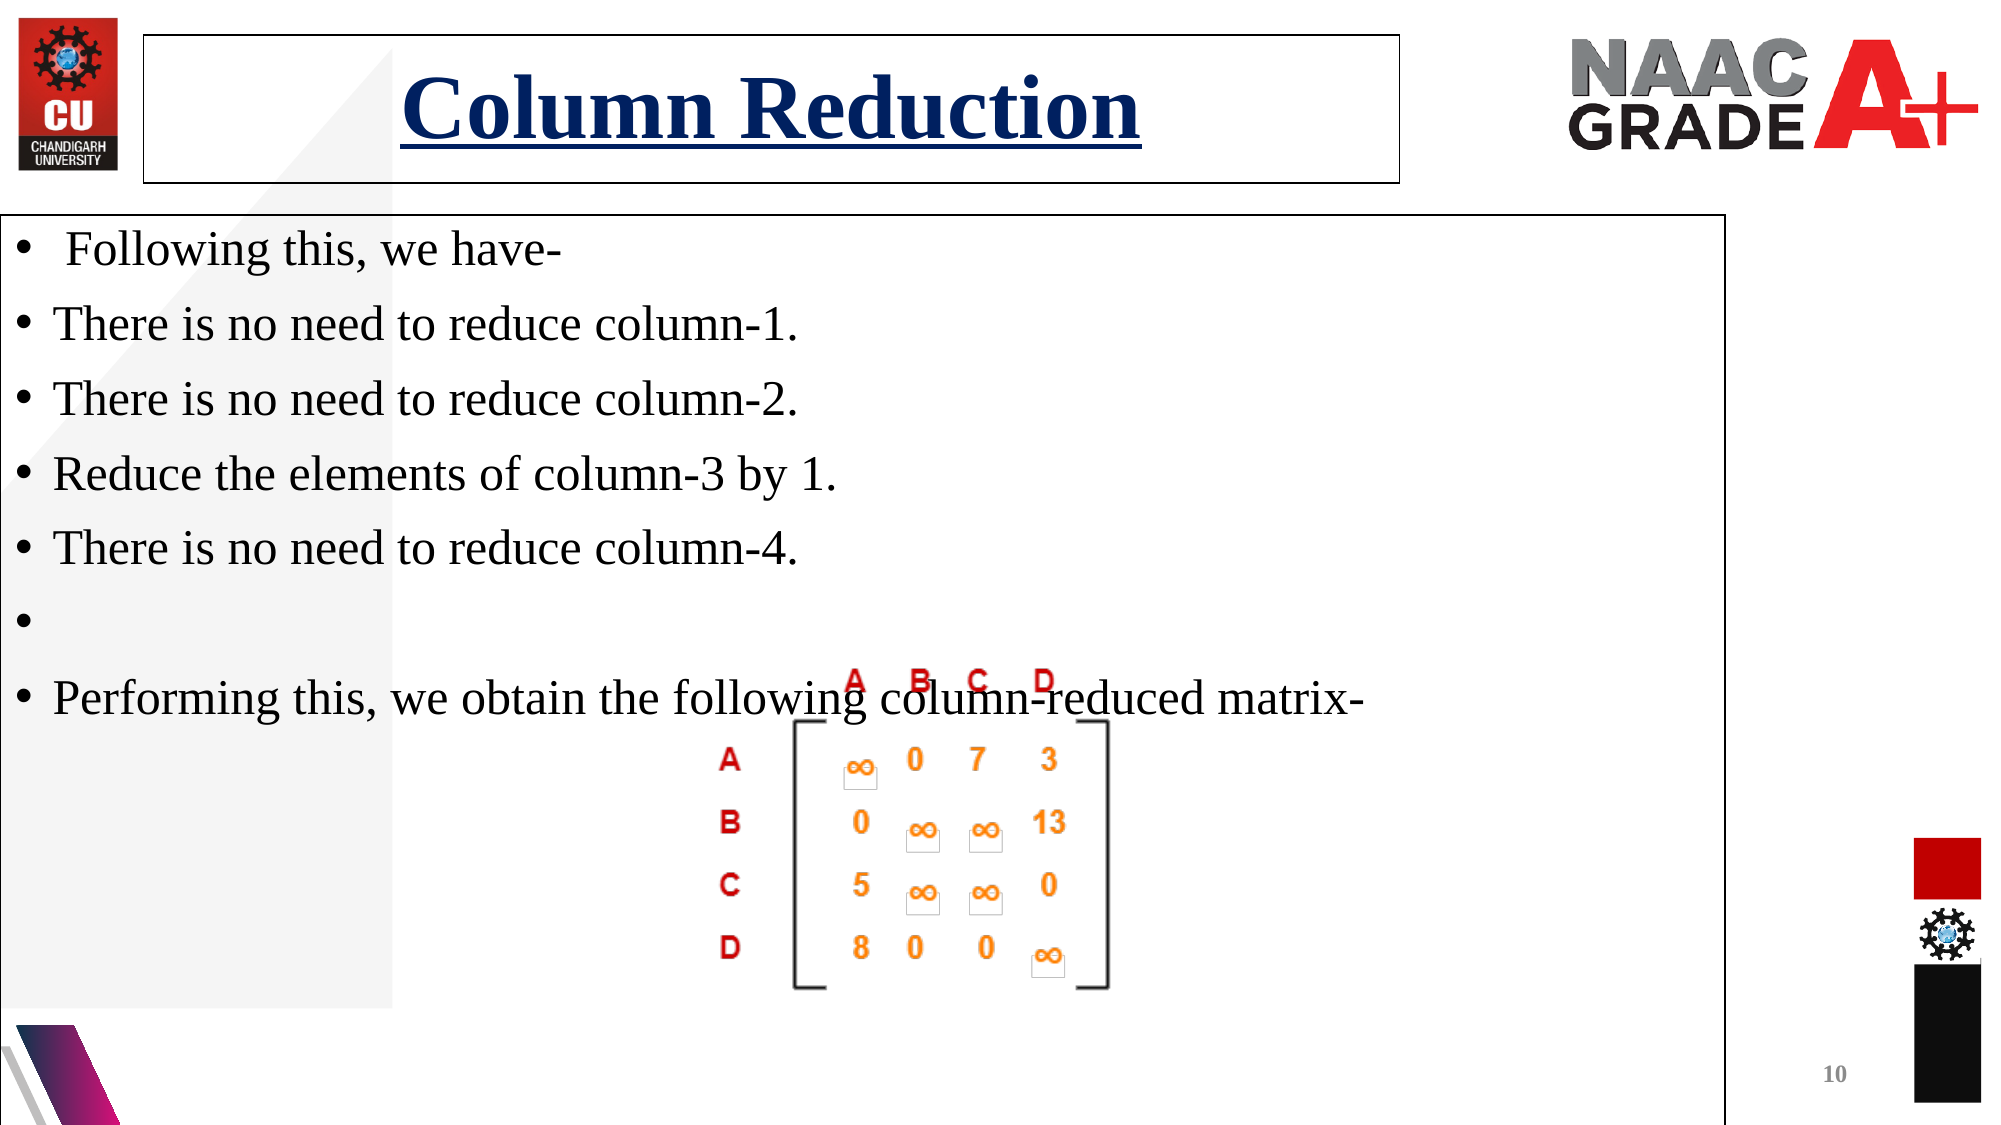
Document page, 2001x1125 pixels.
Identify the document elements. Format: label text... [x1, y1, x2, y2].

slide_number 10 [1726, 1042, 1863, 1103]
title Column Reduction [143, 34, 1400, 184]
picture [1568, 37, 1981, 150]
picture [716, 658, 1112, 992]
picture [18, 17, 118, 171]
list Following this, we have- There is no need to reduce column-1. There is no need to reduce column-2. Reduce the elements of column-3 by 1. There is no need to reduce column-4. Performing this, we obtain the following column-reduced matrix- Finally, the initial distance matrix is completely reduced. [0, 214, 1726, 1125]
